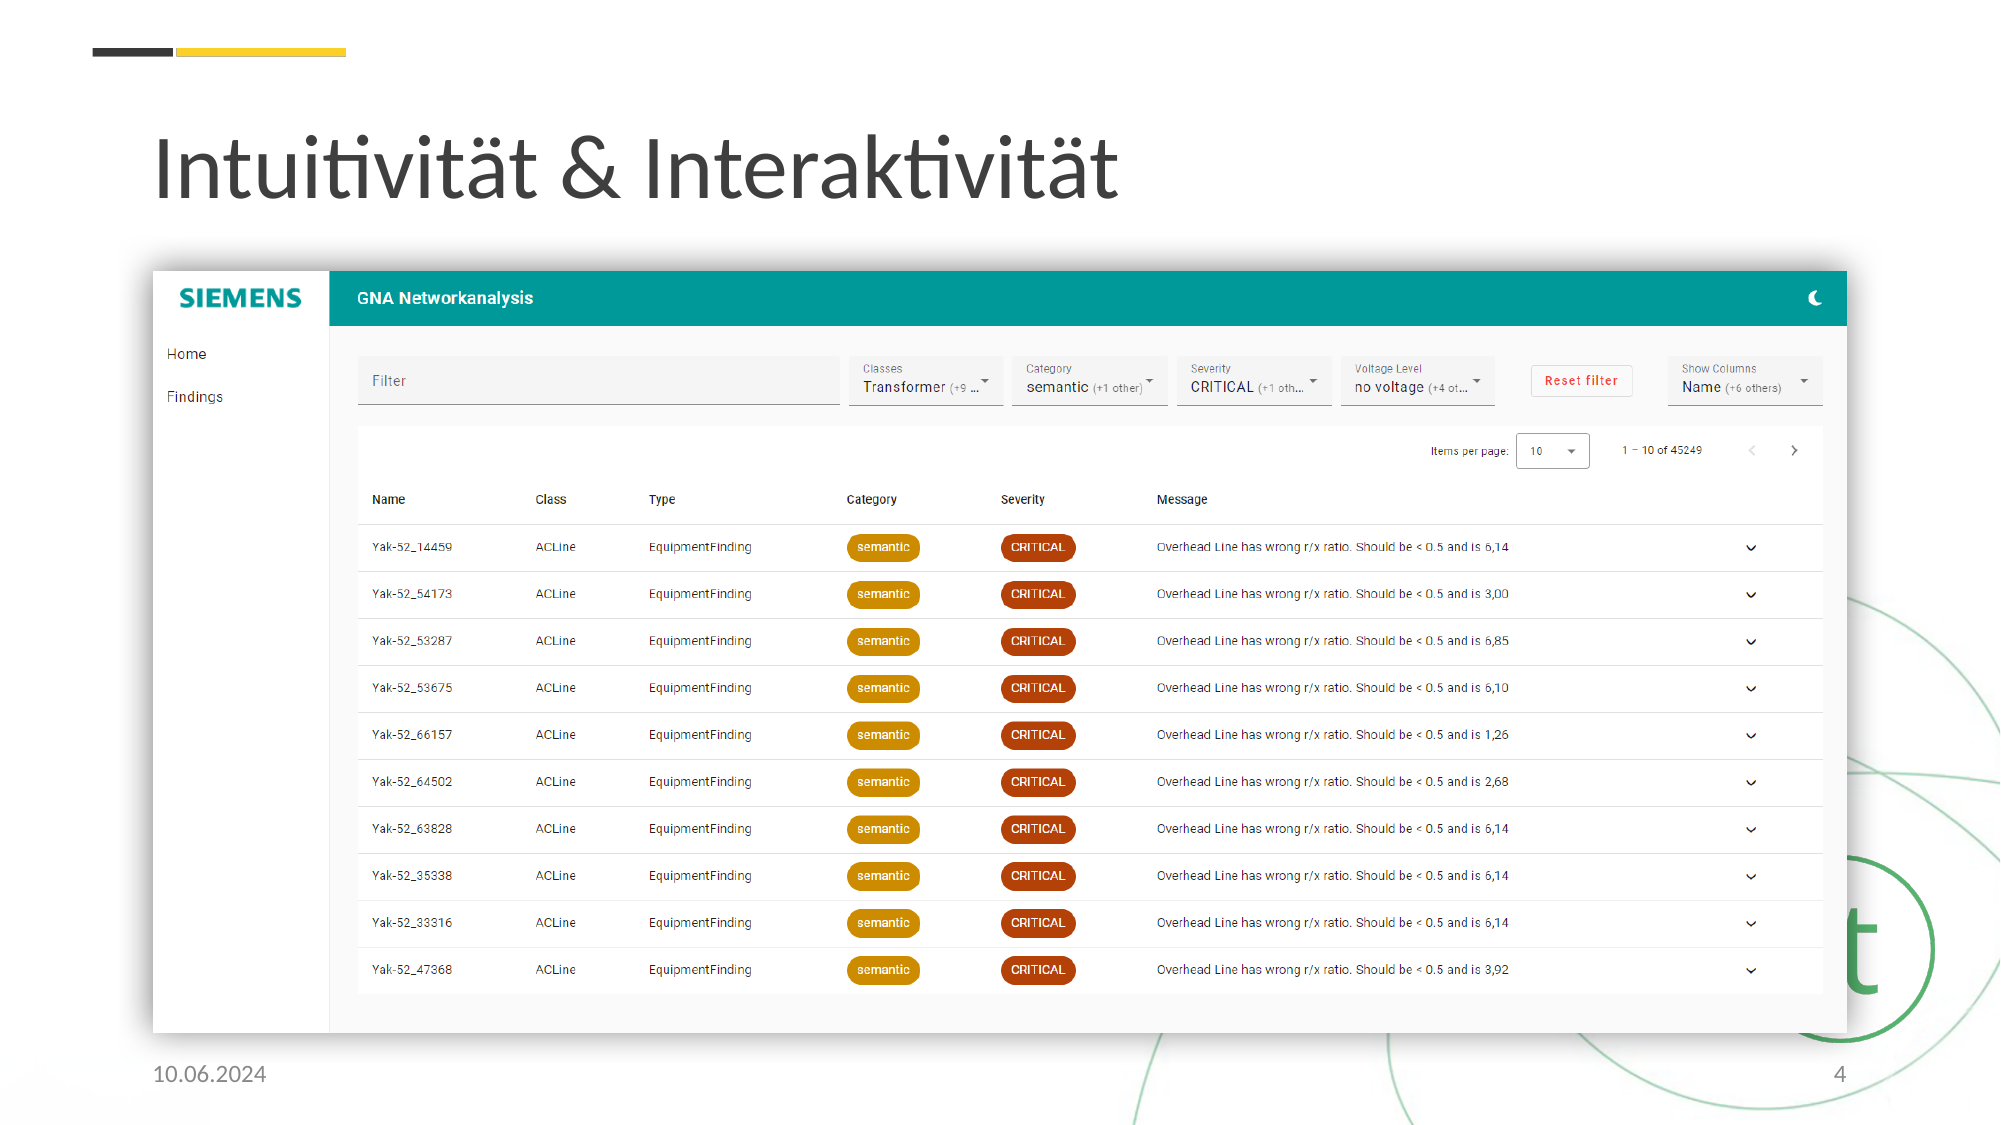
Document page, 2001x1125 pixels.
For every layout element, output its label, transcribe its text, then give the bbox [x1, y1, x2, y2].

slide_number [137, 1042, 588, 1103]
picture [0, 0, 2001, 1125]
title Intuitivität & Interaktivität [137, 59, 1863, 261]
slide_number 4 [1782, 1042, 1899, 1103]
